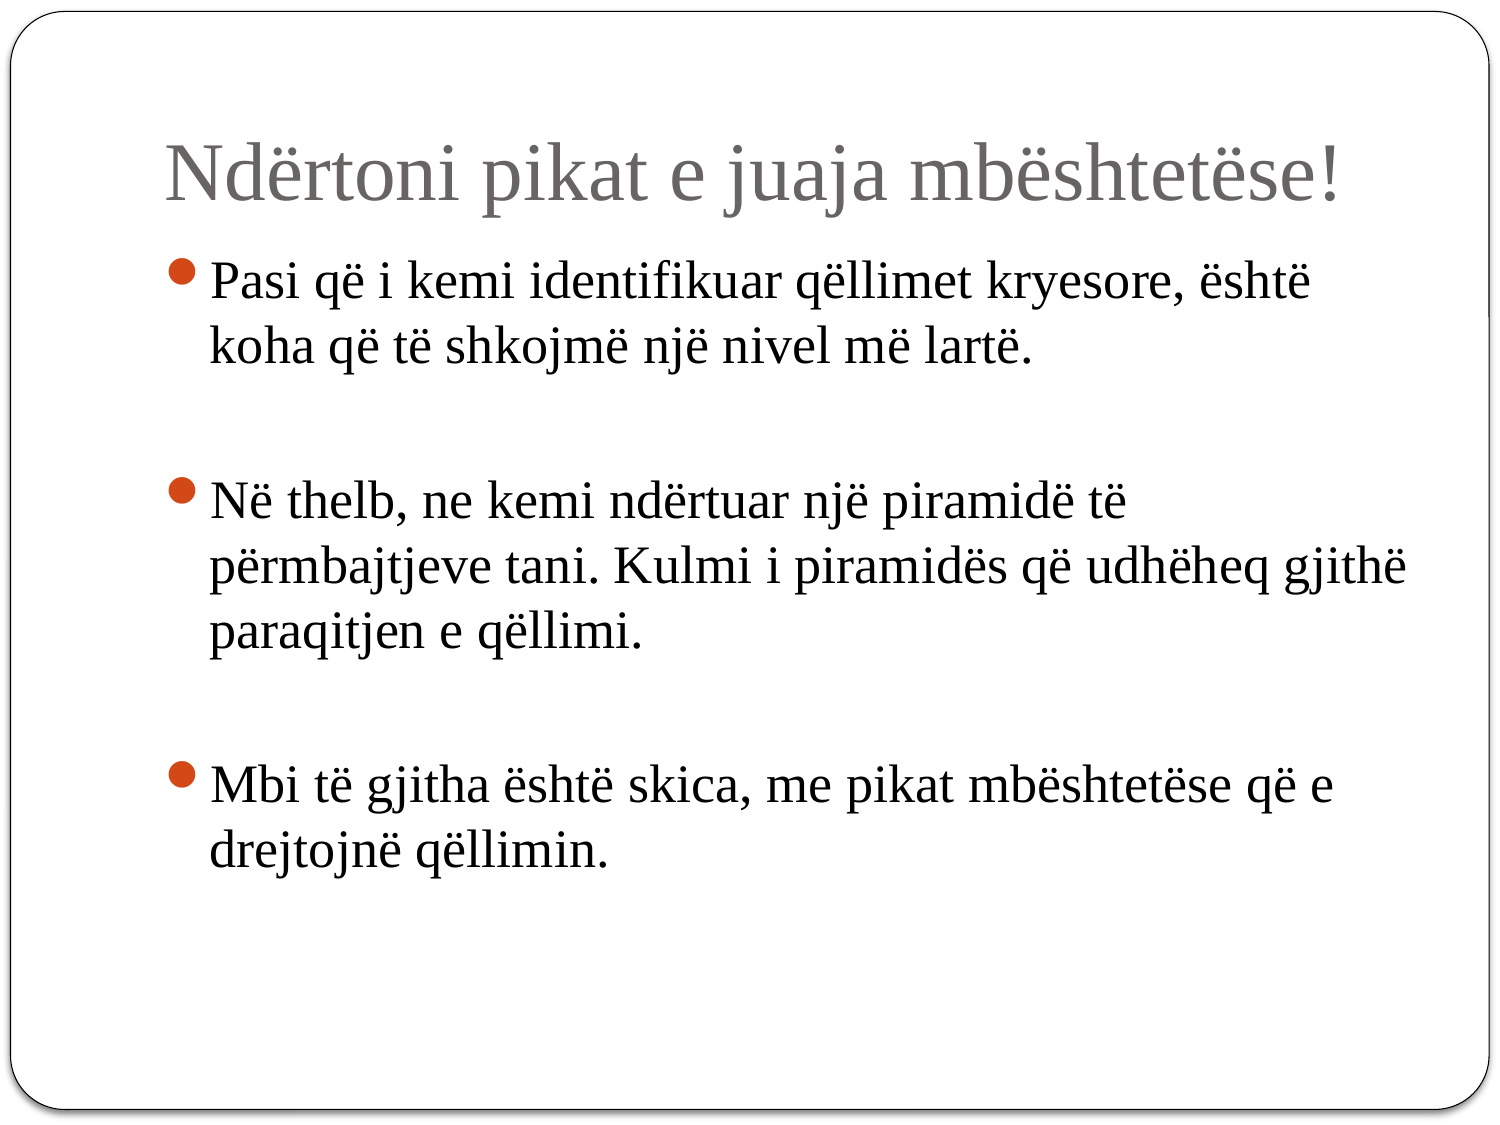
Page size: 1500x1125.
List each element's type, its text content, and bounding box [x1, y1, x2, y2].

list Pasi që i kemi identifikuar qëllimet kryesore, është koha që të shkojmë një nivel më lartë. Në thelb, ne kemi ndërtuar një piramidë të përmbajtjeve tani. Kulmi i piramidës që udhëheq gjithë paraqitjen e qëllimi. Mbi të gjitha është skica, me pikat mbështetëse që e drejtojnë qëllimin. [150, 237, 1425, 988]
title Ndërtoni pikat e juaja mbështetëse! [150, 45, 1425, 233]
